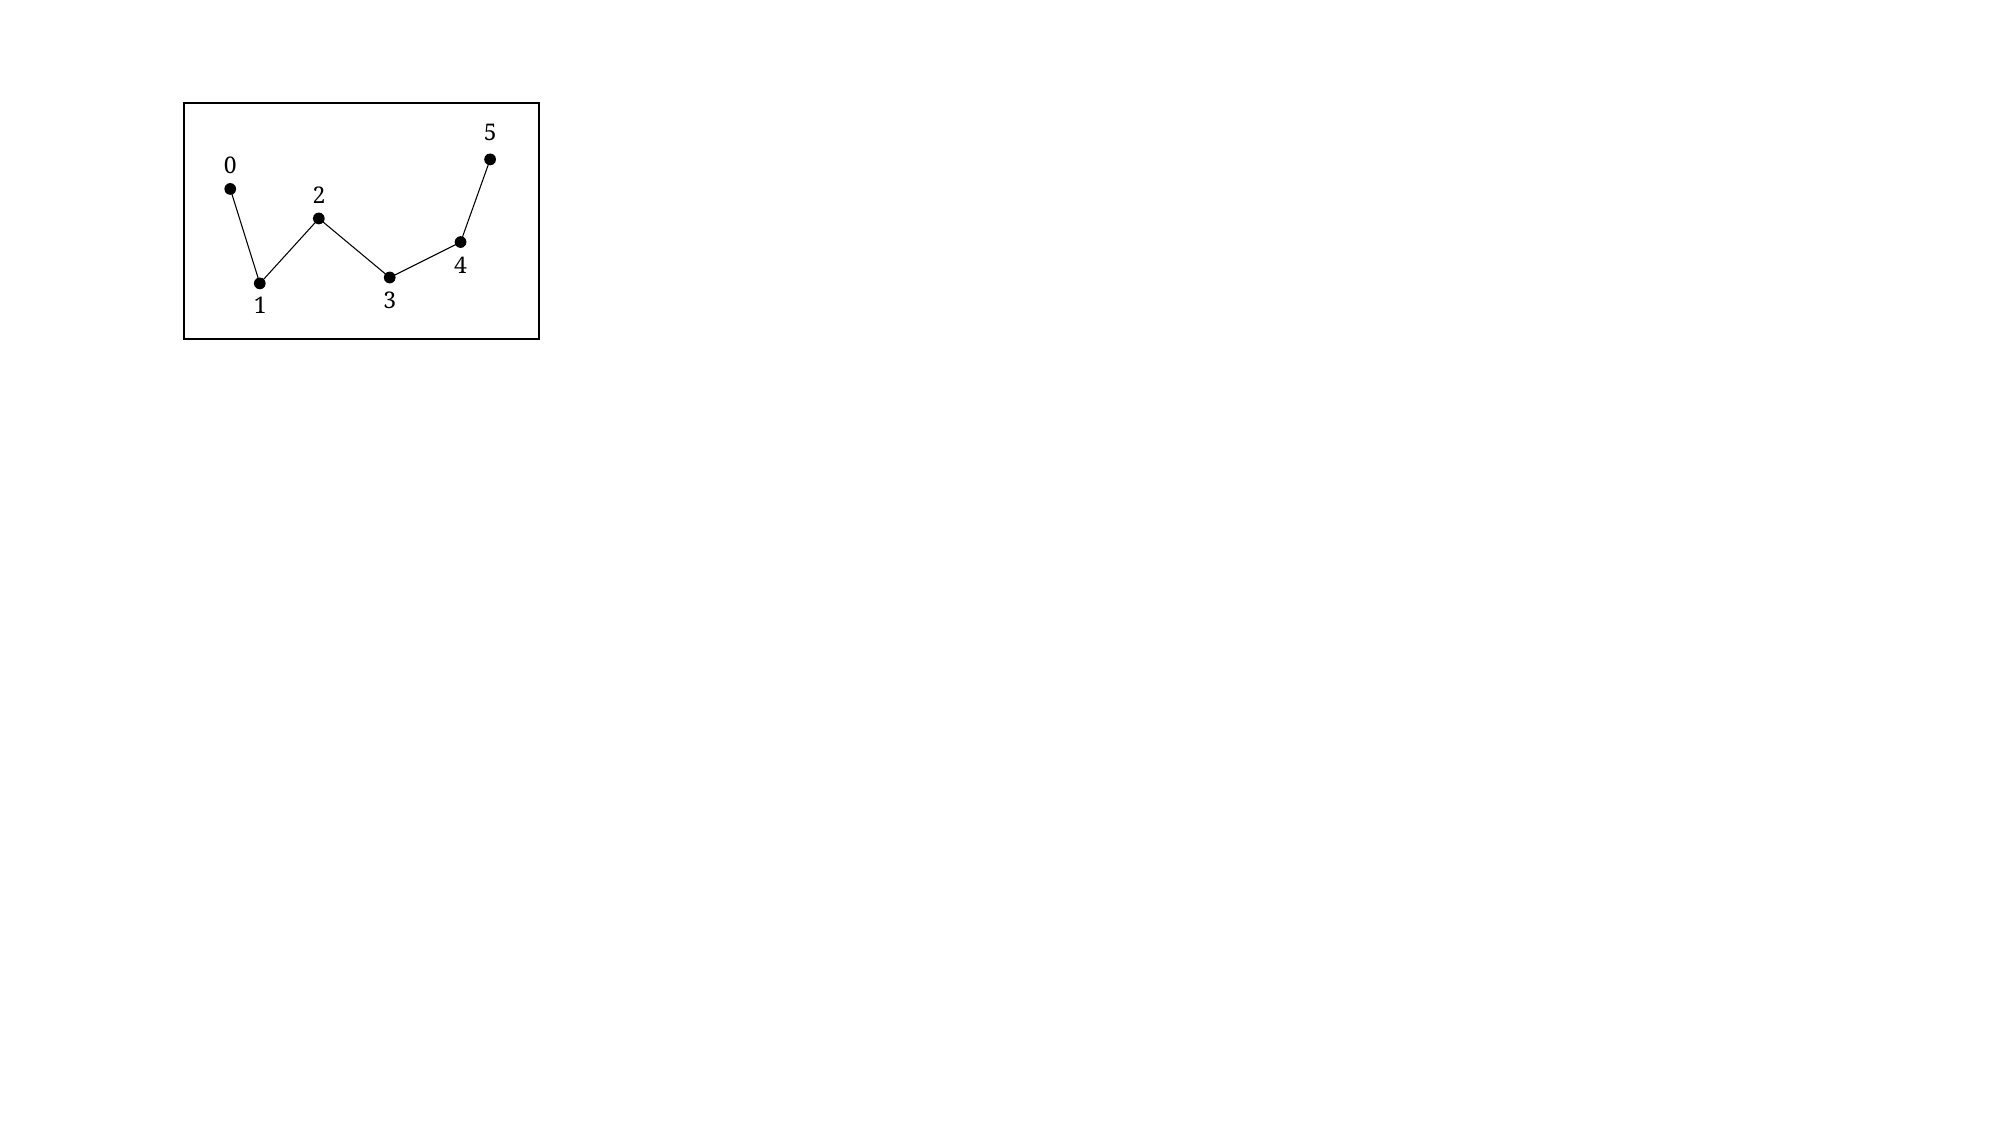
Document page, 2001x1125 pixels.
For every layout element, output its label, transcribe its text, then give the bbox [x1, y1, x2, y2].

text_box 5 [468, 110, 512, 153]
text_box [259, 218, 319, 284]
text_box [223, 186, 237, 196]
text_box [453, 235, 460, 242]
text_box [230, 188, 260, 284]
text_box 0 [208, 143, 252, 186]
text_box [460, 159, 491, 243]
text_box [483, 153, 498, 167]
text_box [183, 102, 540, 340]
text_box 1 [239, 284, 282, 326]
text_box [389, 242, 461, 278]
text_box 2 [297, 173, 340, 216]
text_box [319, 218, 390, 278]
text_box 4 [439, 243, 482, 286]
text_box 3 [368, 278, 411, 321]
